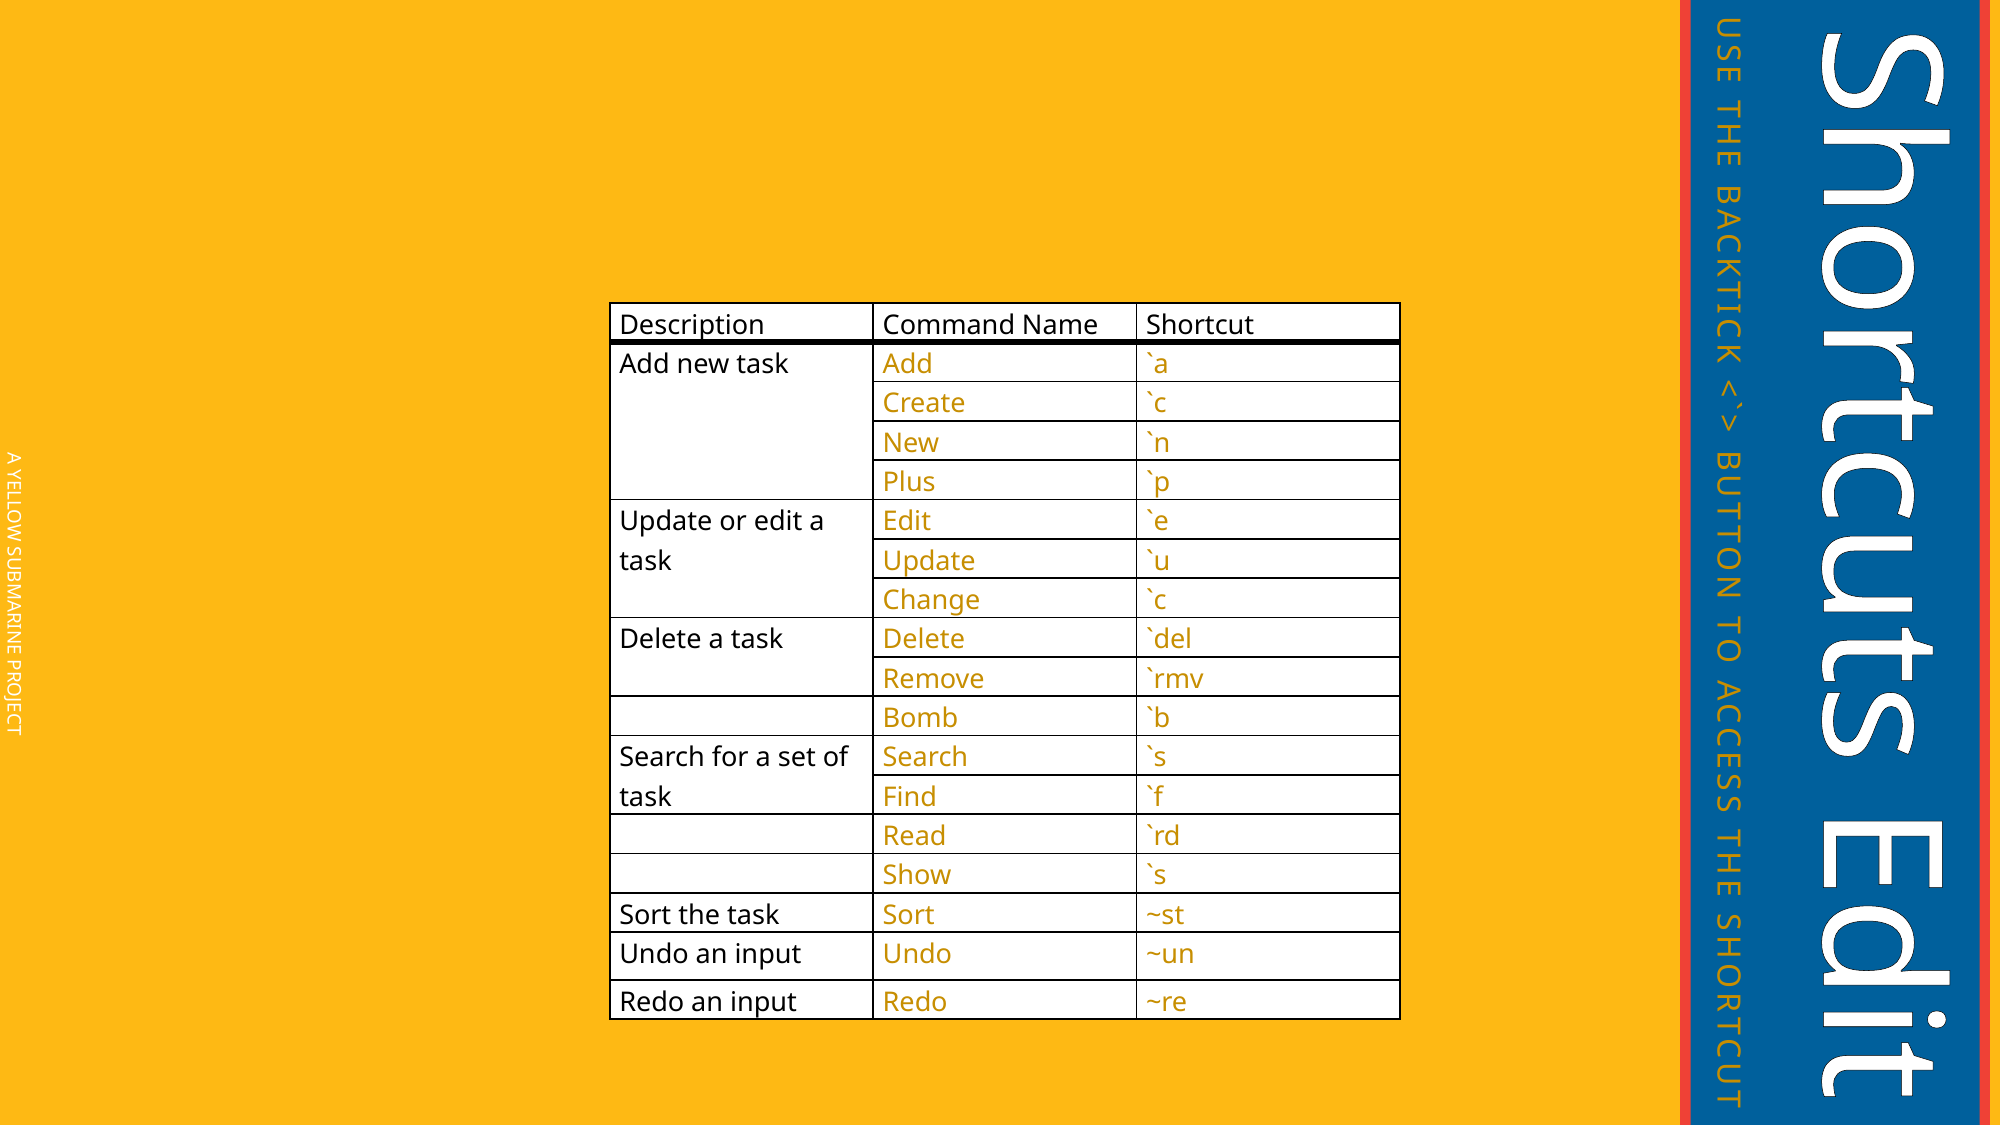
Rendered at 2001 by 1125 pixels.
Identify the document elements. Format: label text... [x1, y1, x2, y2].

table_cell `s [1137, 854, 1399, 892]
footer A Yellow Submarine Project [0, 198, 44, 990]
table_cell `del [1137, 618, 1399, 656]
table_header Command Name [874, 304, 1136, 339]
list Use the Backtick <`> button to access the shortcut [1698, 0, 1753, 1125]
table_cell Read [874, 815, 1136, 853]
table_cell New [874, 422, 1136, 459]
table_cell Redo an input [611, 981, 872, 1018]
table_cell Remove [874, 658, 1136, 695]
table_cell Add new task [611, 345, 872, 499]
table_cell Edit [874, 500, 1136, 538]
table_cell [611, 815, 872, 853]
table_cell Undo [874, 933, 1136, 979]
table_cell `e [1137, 500, 1399, 538]
table_cell `b [1137, 697, 1399, 735]
table_cell Plus [874, 461, 1136, 499]
table_cell `rd [1137, 815, 1399, 853]
table_cell Show [874, 854, 1136, 892]
table_cell `c [1137, 579, 1399, 617]
table_cell Change [874, 579, 1136, 617]
table_cell ~st [1137, 894, 1399, 931]
table_cell Create [874, 382, 1136, 420]
table_cell `rmv [1137, 658, 1399, 695]
table_header Shortcut [1137, 304, 1399, 339]
table_cell Update [874, 540, 1136, 577]
table_header Description [611, 304, 872, 339]
table_cell Undo an input [611, 933, 872, 979]
table_cell Find [874, 776, 1136, 813]
table_cell `a [1137, 345, 1399, 381]
table_cell `n [1137, 422, 1399, 459]
table_cell `s [1137, 736, 1399, 774]
table_cell Delete [874, 618, 1136, 656]
table_cell Sort the task [611, 894, 872, 931]
table_cell Sort [874, 894, 1136, 931]
table_cell [611, 854, 872, 892]
table_cell `c [1137, 382, 1399, 420]
table_cell ~un [1137, 933, 1399, 979]
table_cell Add [874, 345, 1136, 381]
table_cell ~re [1137, 981, 1399, 1018]
title Shortcuts Edit [1781, 0, 2000, 1125]
table_cell [611, 697, 872, 735]
table_cell `f [1137, 776, 1399, 813]
table_cell Delete a task [611, 618, 872, 695]
table_cell Search for a set of task [611, 736, 872, 813]
table_cell `u [1137, 540, 1399, 577]
table_cell Bomb [874, 697, 1136, 735]
table_cell `p [1137, 461, 1399, 499]
table_cell Search [874, 736, 1136, 774]
table_cell Redo [874, 981, 1136, 1018]
table_cell Update or edit a task [611, 500, 872, 617]
